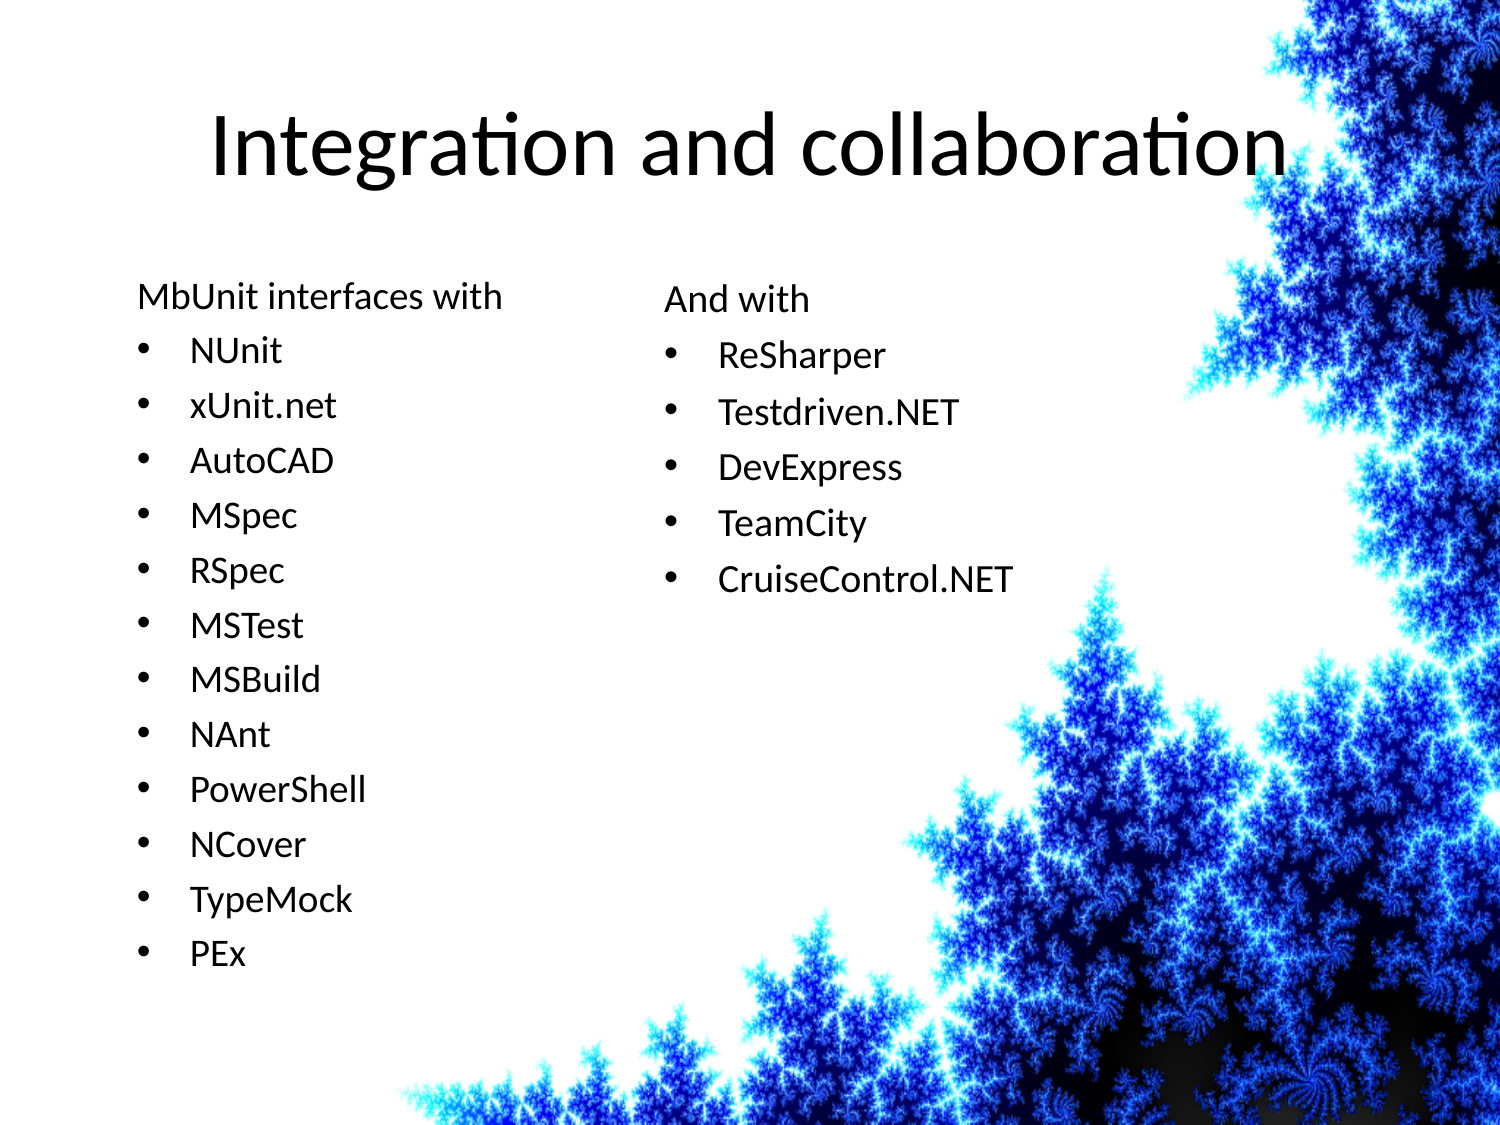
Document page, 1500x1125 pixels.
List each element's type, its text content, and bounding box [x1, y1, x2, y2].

list MbUnit interfaces with NUnit xUnit.net AutoCAD MSpec RSpec MSTest MSBuild NAnt PowerShell NCover TypeMock PEx [121, 262, 645, 985]
title Integration and collaboration [74, 44, 1426, 233]
text_box And with ReSharper Testdriven.NET DevExpress TeamCity CruiseControl.NET [649, 265, 1219, 610]
picture [0, 0, 1500, 1125]
